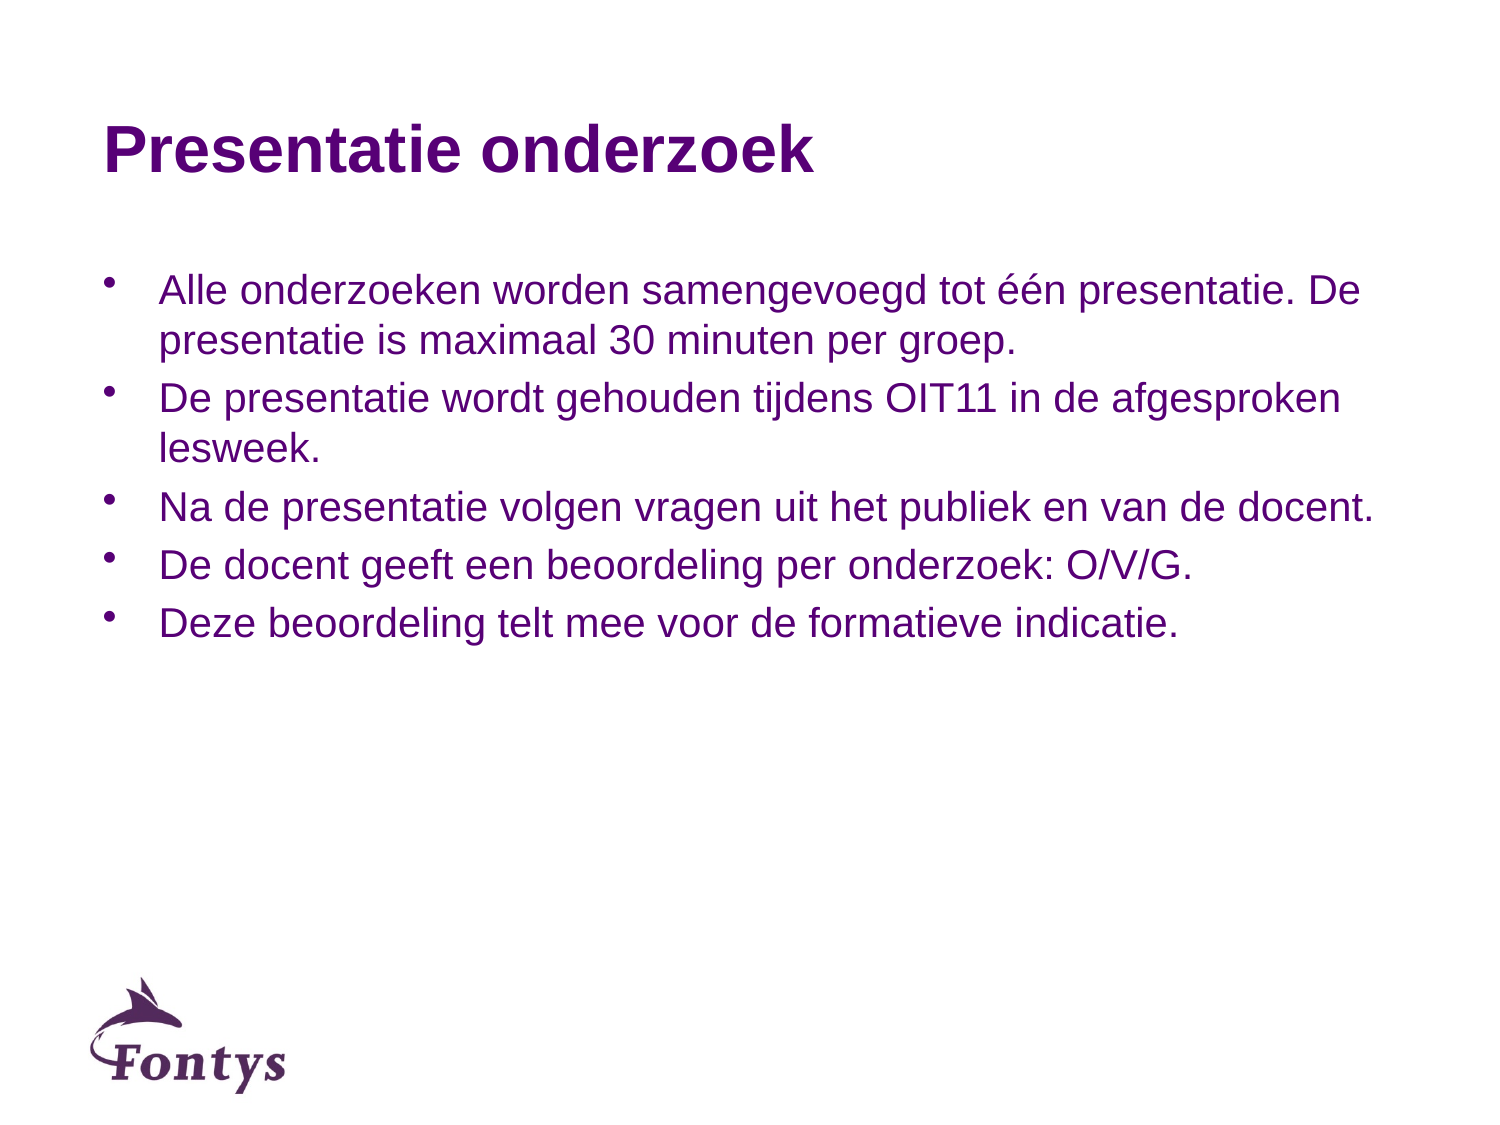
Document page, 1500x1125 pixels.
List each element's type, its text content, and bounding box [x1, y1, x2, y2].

picture [0, 928, 302, 1105]
title Presentatie onderzoek [88, 90, 1426, 203]
list Alle onderzoeken worden samengevoegd tot één presentatie. De presentatie is maximaal 30 minuten per groep. De presentatie wordt gehouden tijdens OIT11 in de afgesproken lesweek. Na de presentatie volgen vragen uit het publiek en van de docent. De docent geeft een beoordeling per onderzoek: O/V/G. Deze beoordeling telt mee voor de formatieve indicatie. [87, 255, 1425, 965]
